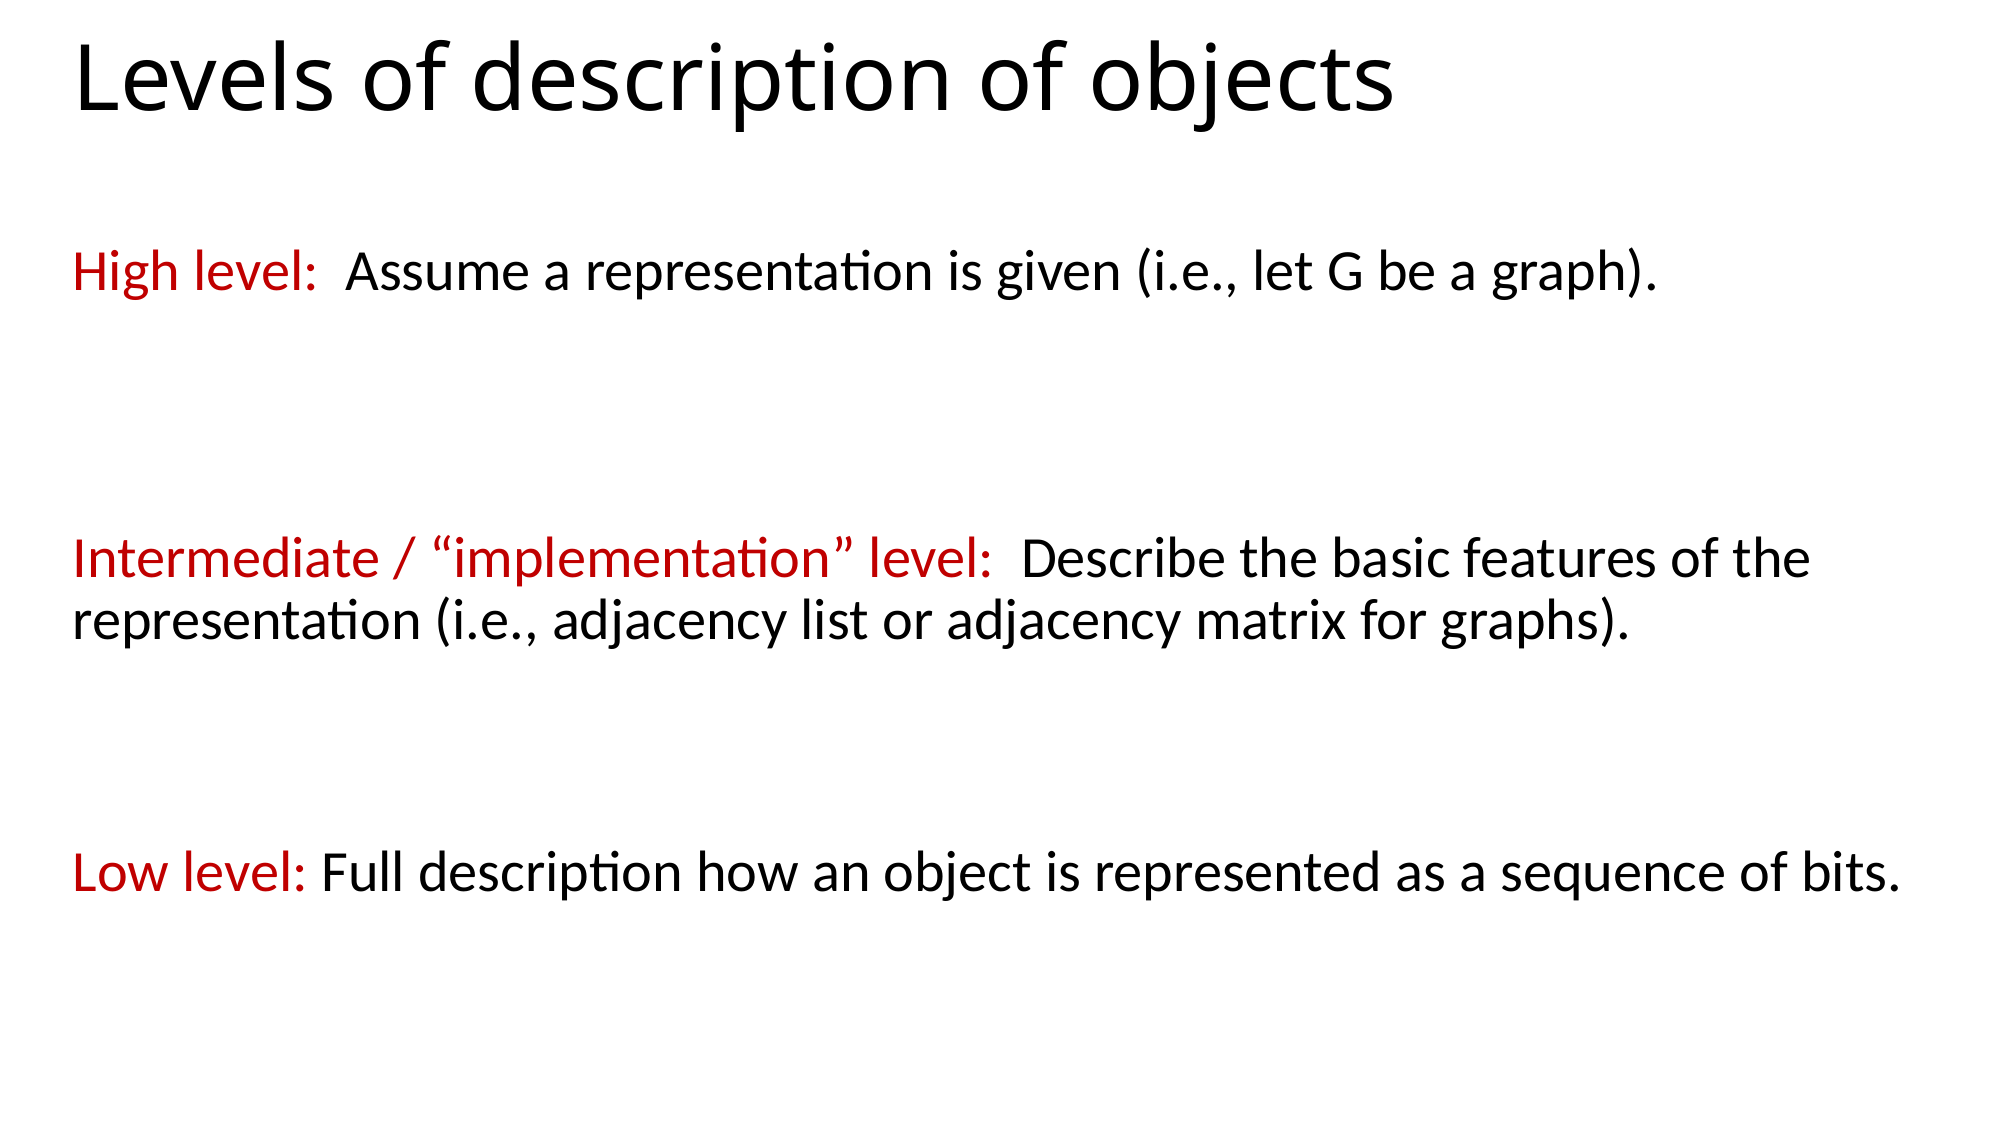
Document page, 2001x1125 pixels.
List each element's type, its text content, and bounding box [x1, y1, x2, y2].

text_box High level: Assume a representation is given (i.e., let G be a graph). [57, 232, 2000, 437]
list Low level: Full description how an object is represented as a sequence of bits. [57, 833, 2000, 1038]
title Levels of description of objects [57, 0, 1783, 190]
text_box Intermediate / “implementation” level: Describe the basic features of the representation (i.e., adjacency list or adjacency matrix for graphs). [57, 519, 2000, 724]
